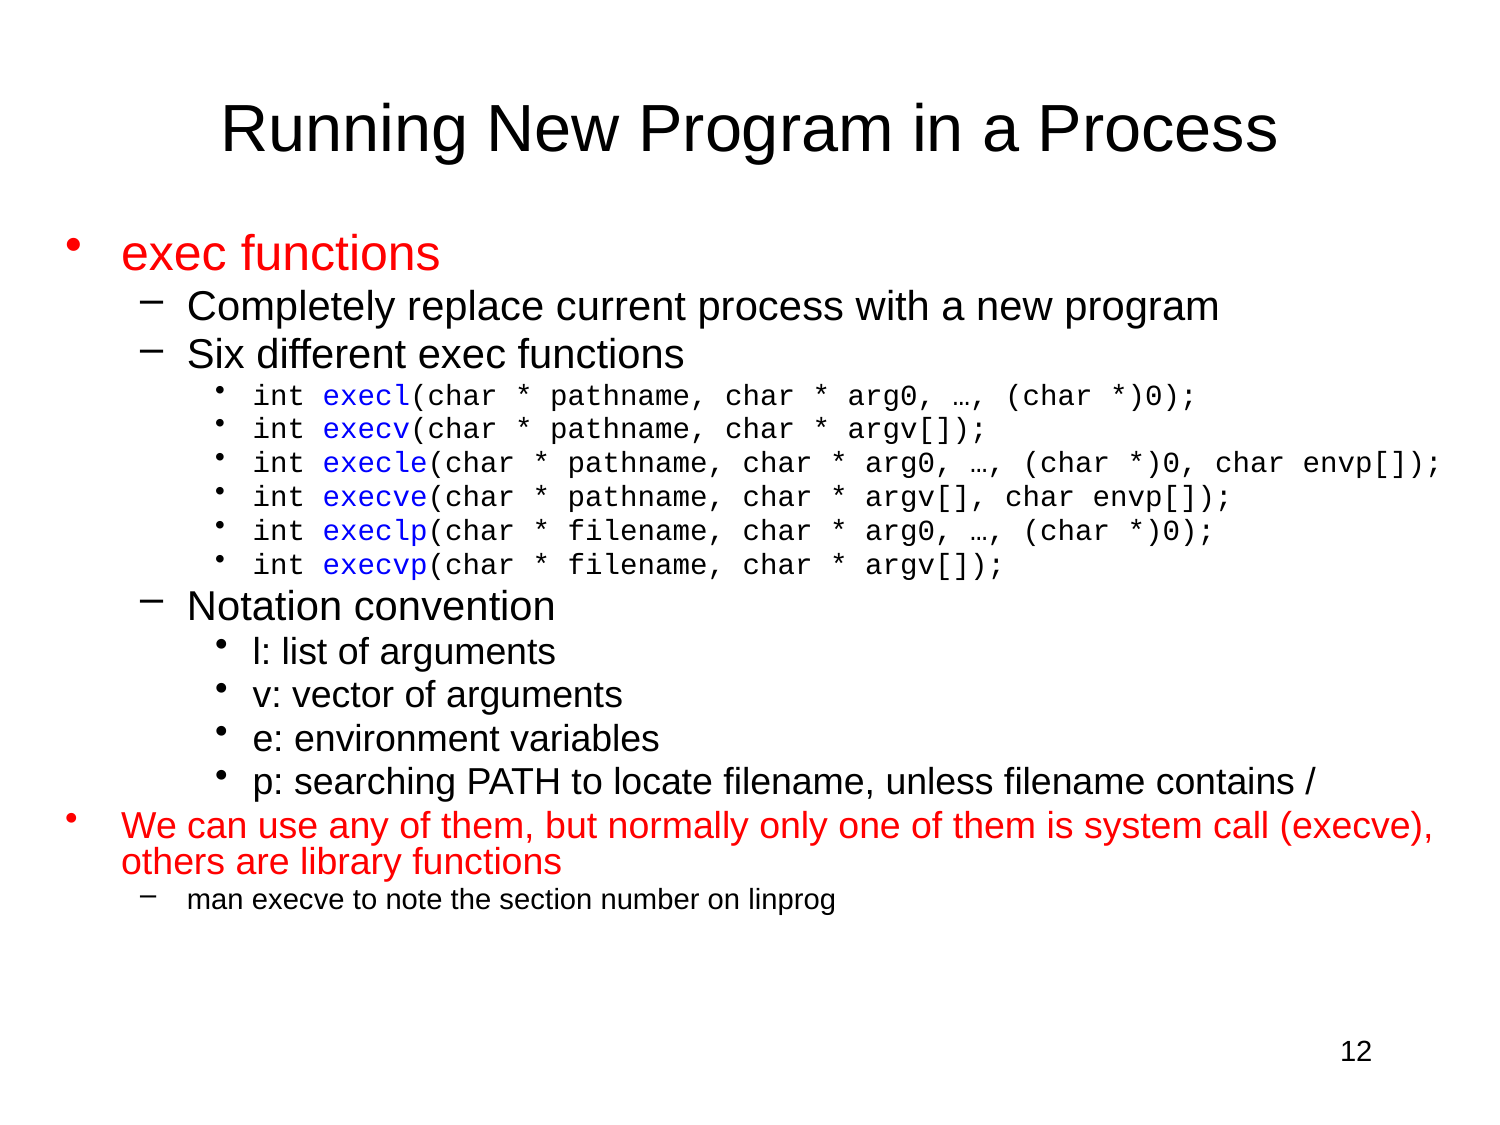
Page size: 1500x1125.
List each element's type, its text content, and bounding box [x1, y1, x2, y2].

title Running New Program in a Process [112, 62, 1388, 188]
list exec functions Completely replace current process with a new program Six different exec functions int execl(char * pathname, char * arg0, …, (char *)0); int execv(char * pathname, char * argv[]); int execle(char * pathname, char * arg0, …, (char *)0, char envp[]); int execve(char * pathname, char * argv[], char envp[]); int execlp(char * filename, char * arg0, …, (char *)0); int execvp(char * filename, char * argv[]); Notation convention l: list of arguments v: vector of arguments e: environment variables p: searching PATH to locate filename, unless filename contains / We can use any of them, but normally only one of them is system call (execve), others are library functions man execve to note the section number on linprog [50, 224, 1463, 1000]
slide_number 12 [1074, 1024, 1388, 1101]
